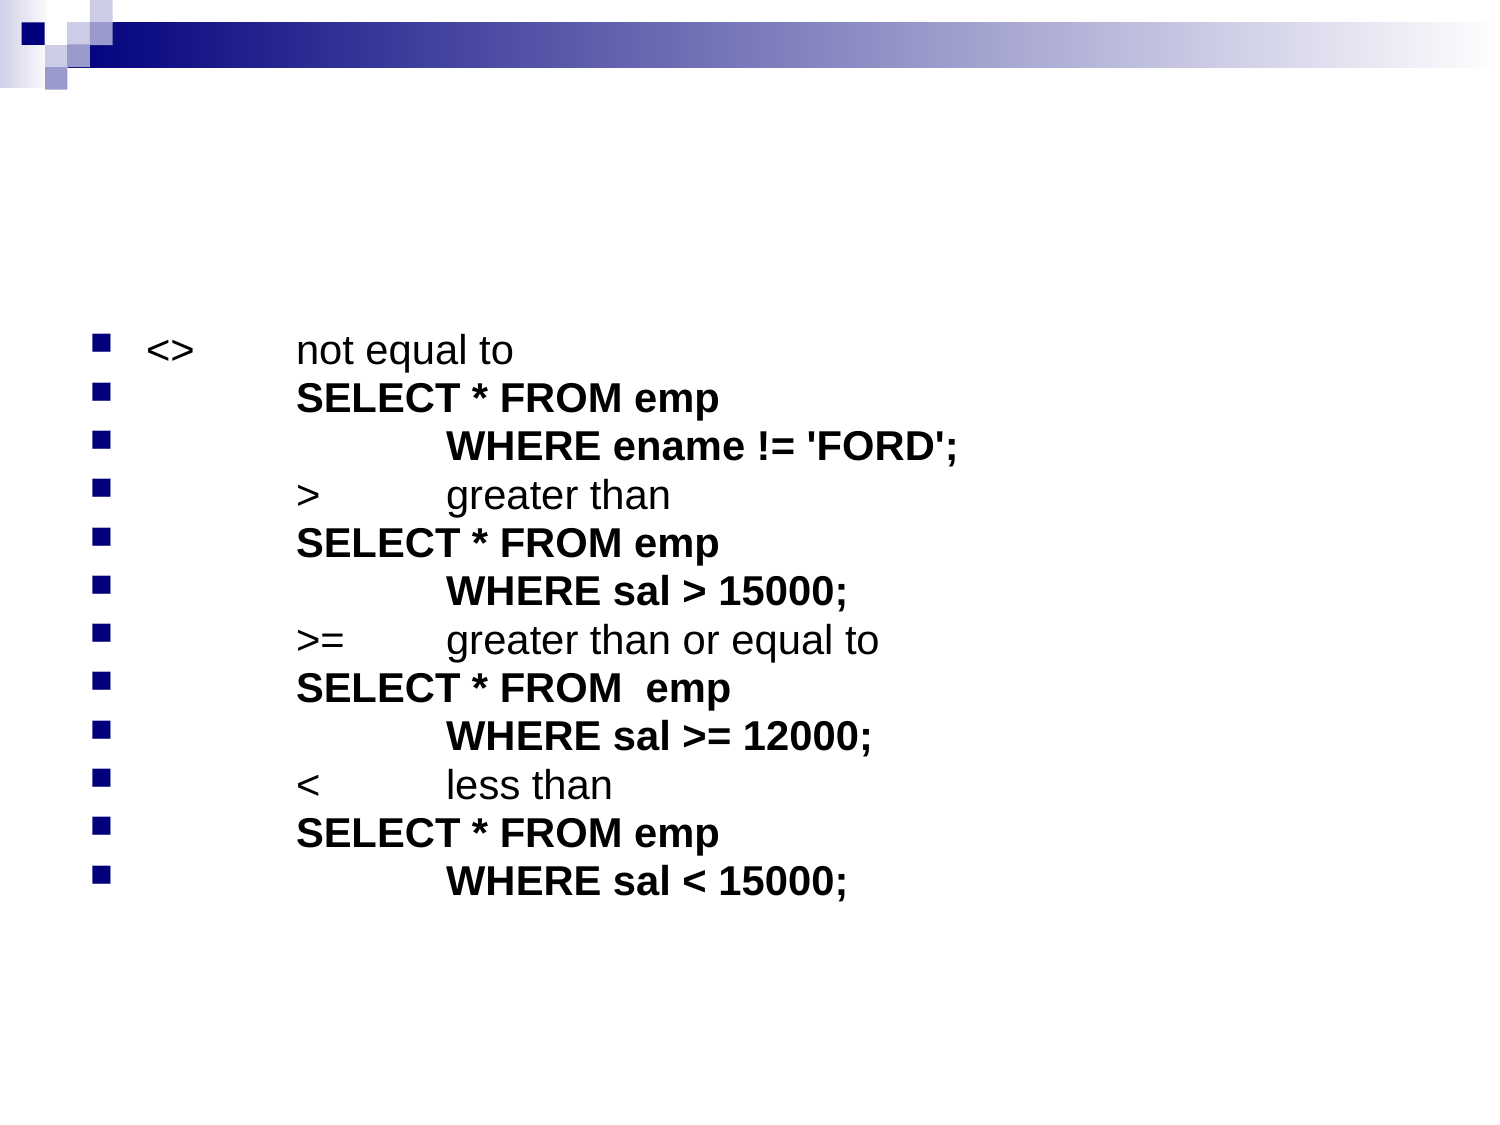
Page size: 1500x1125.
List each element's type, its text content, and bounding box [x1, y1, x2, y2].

list <> not equal to SELECT * FROM emp WHERE ename != 'FORD'; > greater than SELECT * FROM emp WHERE sal > 15000; >= greater than or equal to SELECT * FROM emp WHERE sal >= 12000; < less than SELECT * FROM emp WHERE sal < 15000; [74, 324, 1426, 963]
